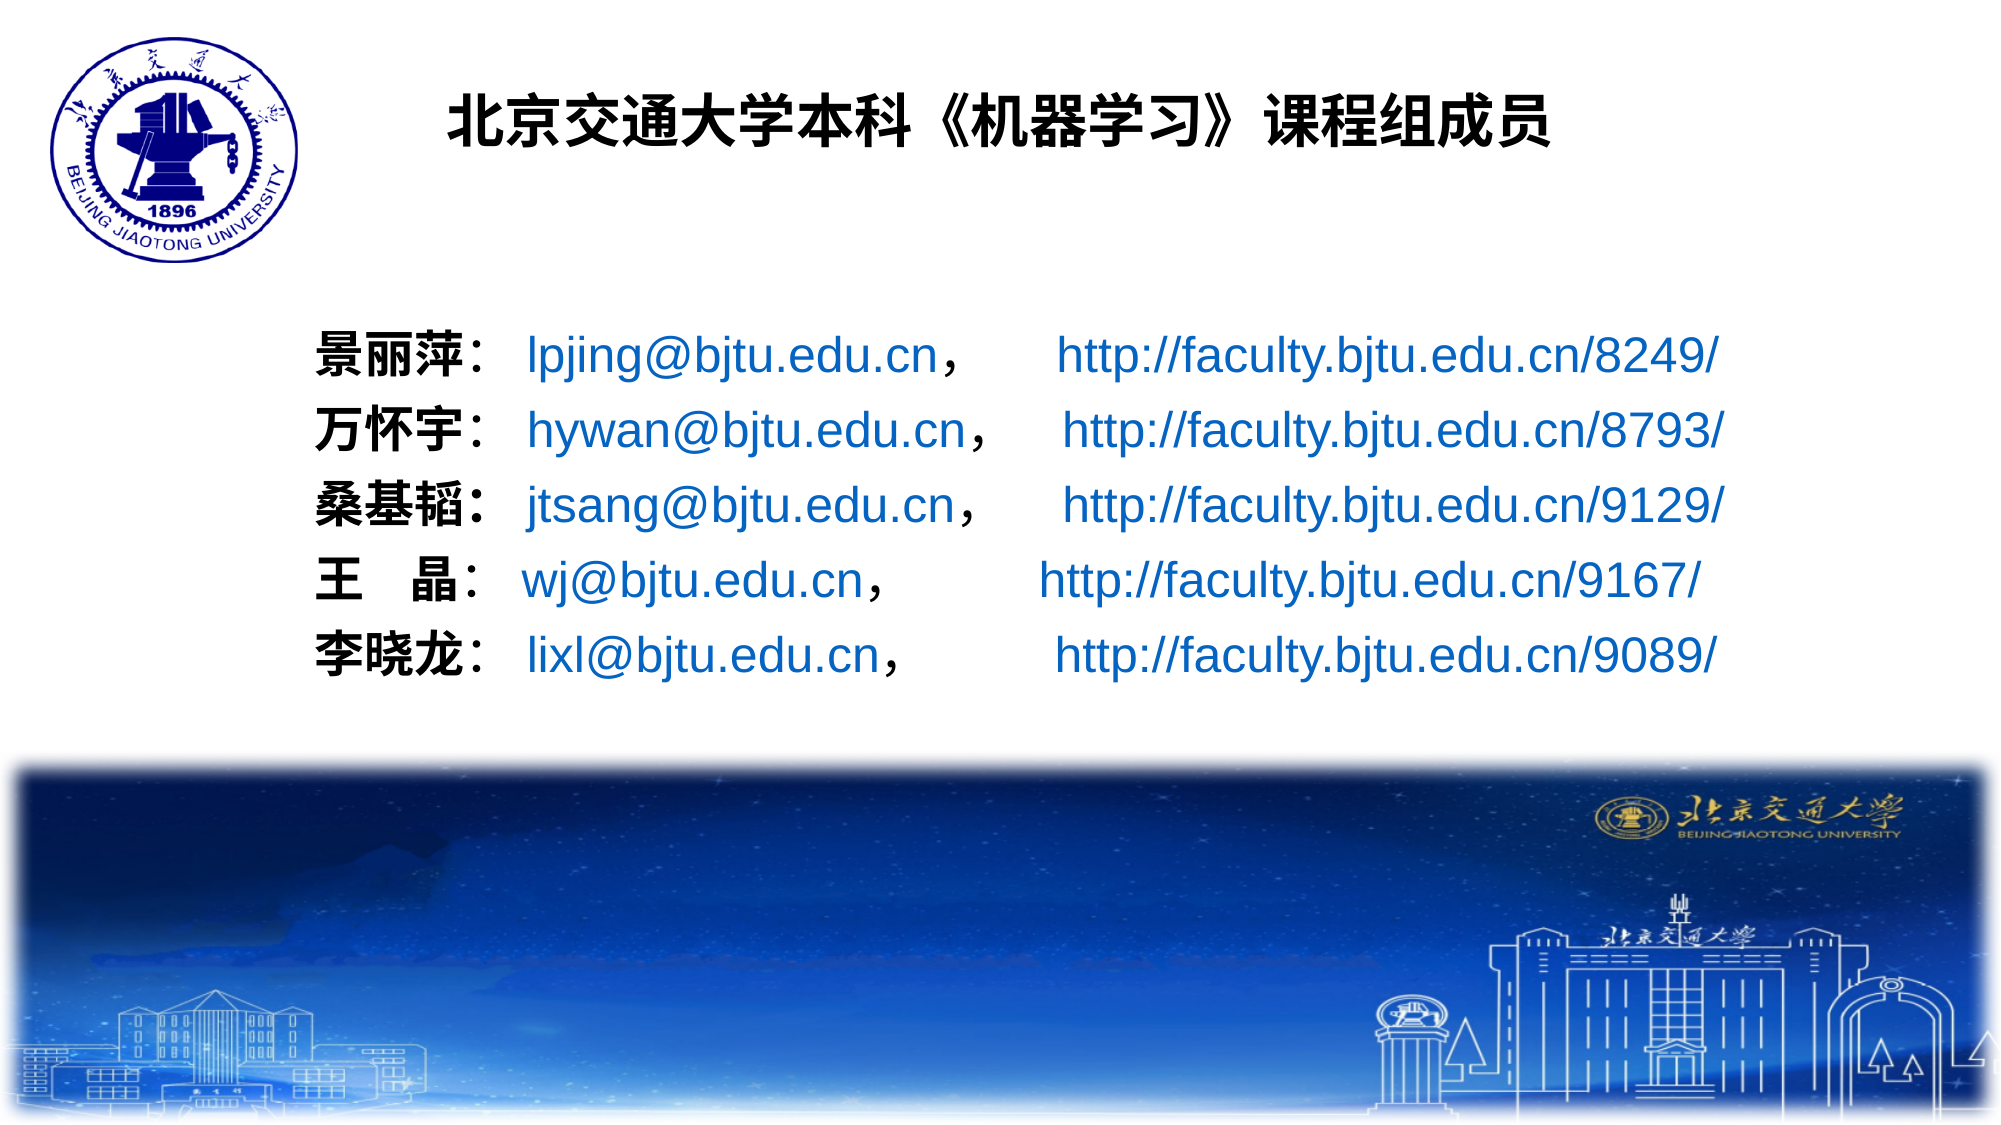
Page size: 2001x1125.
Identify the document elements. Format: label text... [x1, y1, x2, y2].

text_box 景丽萍：lpjing@bjtu.edu.cn， http://faculty.bjtu.edu.cn/8249/ 万怀宇：hywan@bjtu.edu.cn， http://faculty.bjtu.edu.cn/8793/ 桑基韬：jtsang@bjtu.edu.cn， http://faculty.bjtu.edu.cn/9129/ 王 晶：wj@bjtu.edu.cn， http://faculty.bjtu.edu.cn/9167/ 李晓龙：lixl@bjtu.edu.cn， http://faculty.bjtu.edu.cn/9089/ [300, 299, 2000, 690]
text_box 北京交通大学本科《机器学习》课程组成员 [337, 77, 1663, 162]
picture [50, 37, 298, 263]
picture [28, 780, 1973, 1096]
